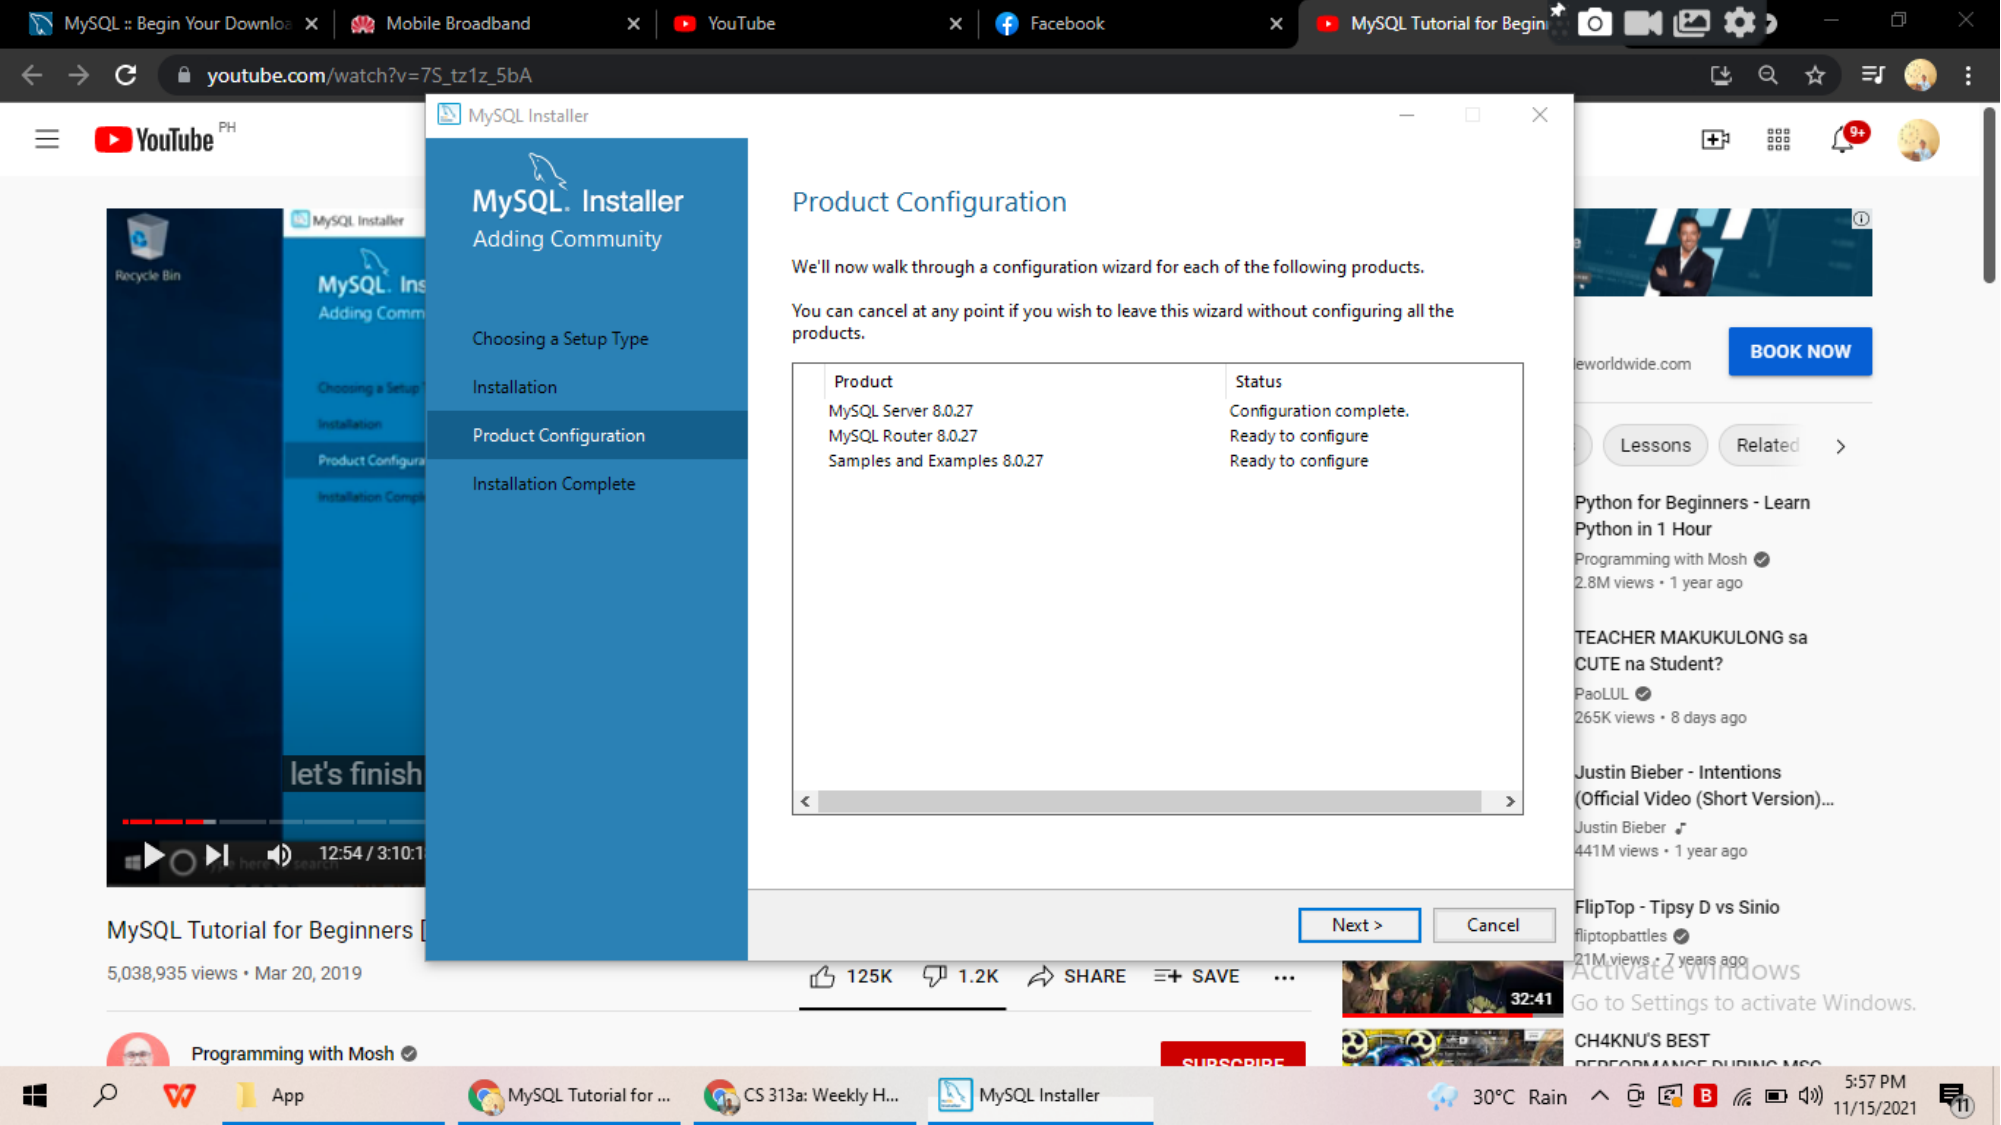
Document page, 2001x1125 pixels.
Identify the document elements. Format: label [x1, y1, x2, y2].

list [0, 0, 2000, 1125]
